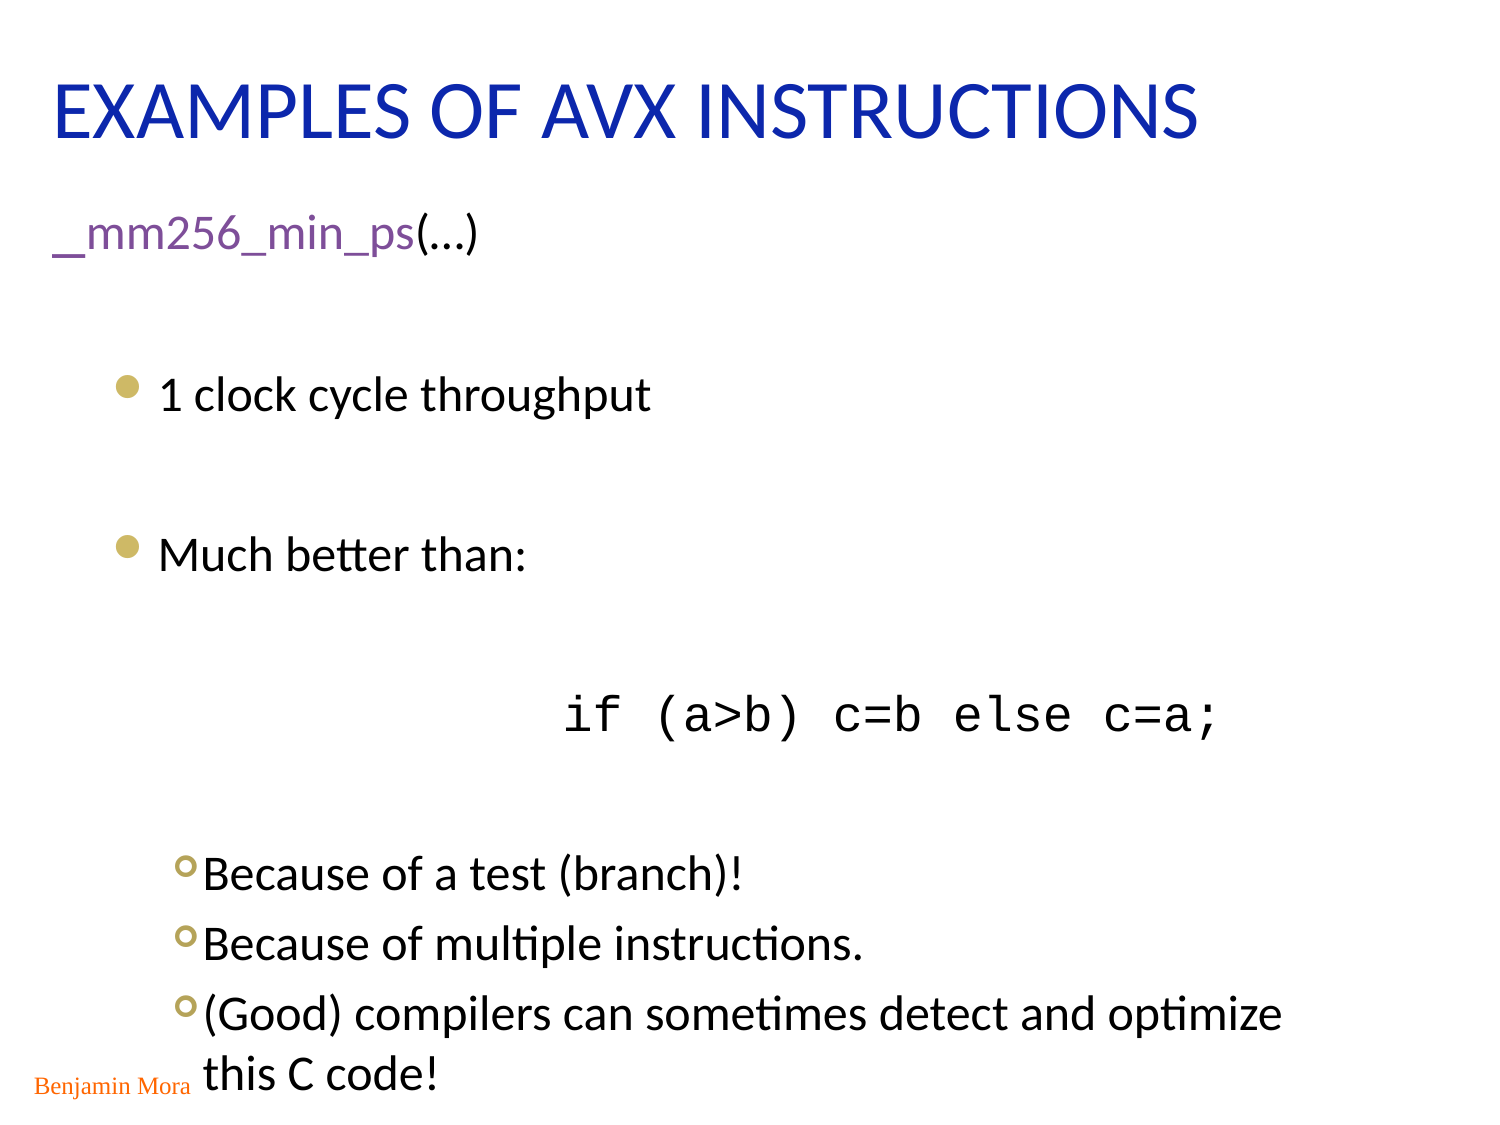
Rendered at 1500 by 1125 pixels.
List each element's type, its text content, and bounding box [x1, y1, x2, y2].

list _mm256_min_ps(…) 1 clock cycle throughput Much better than: if (a>b) c=b else c=a; Because of a test (branch)! Because of multiple instructions. (Good) compilers can sometimes detect and optimize this C code! [37, 174, 1325, 1038]
title Examples of AVX instructions [37, 24, 1463, 163]
text_box Benjamin Mora [12, 1062, 213, 1108]
